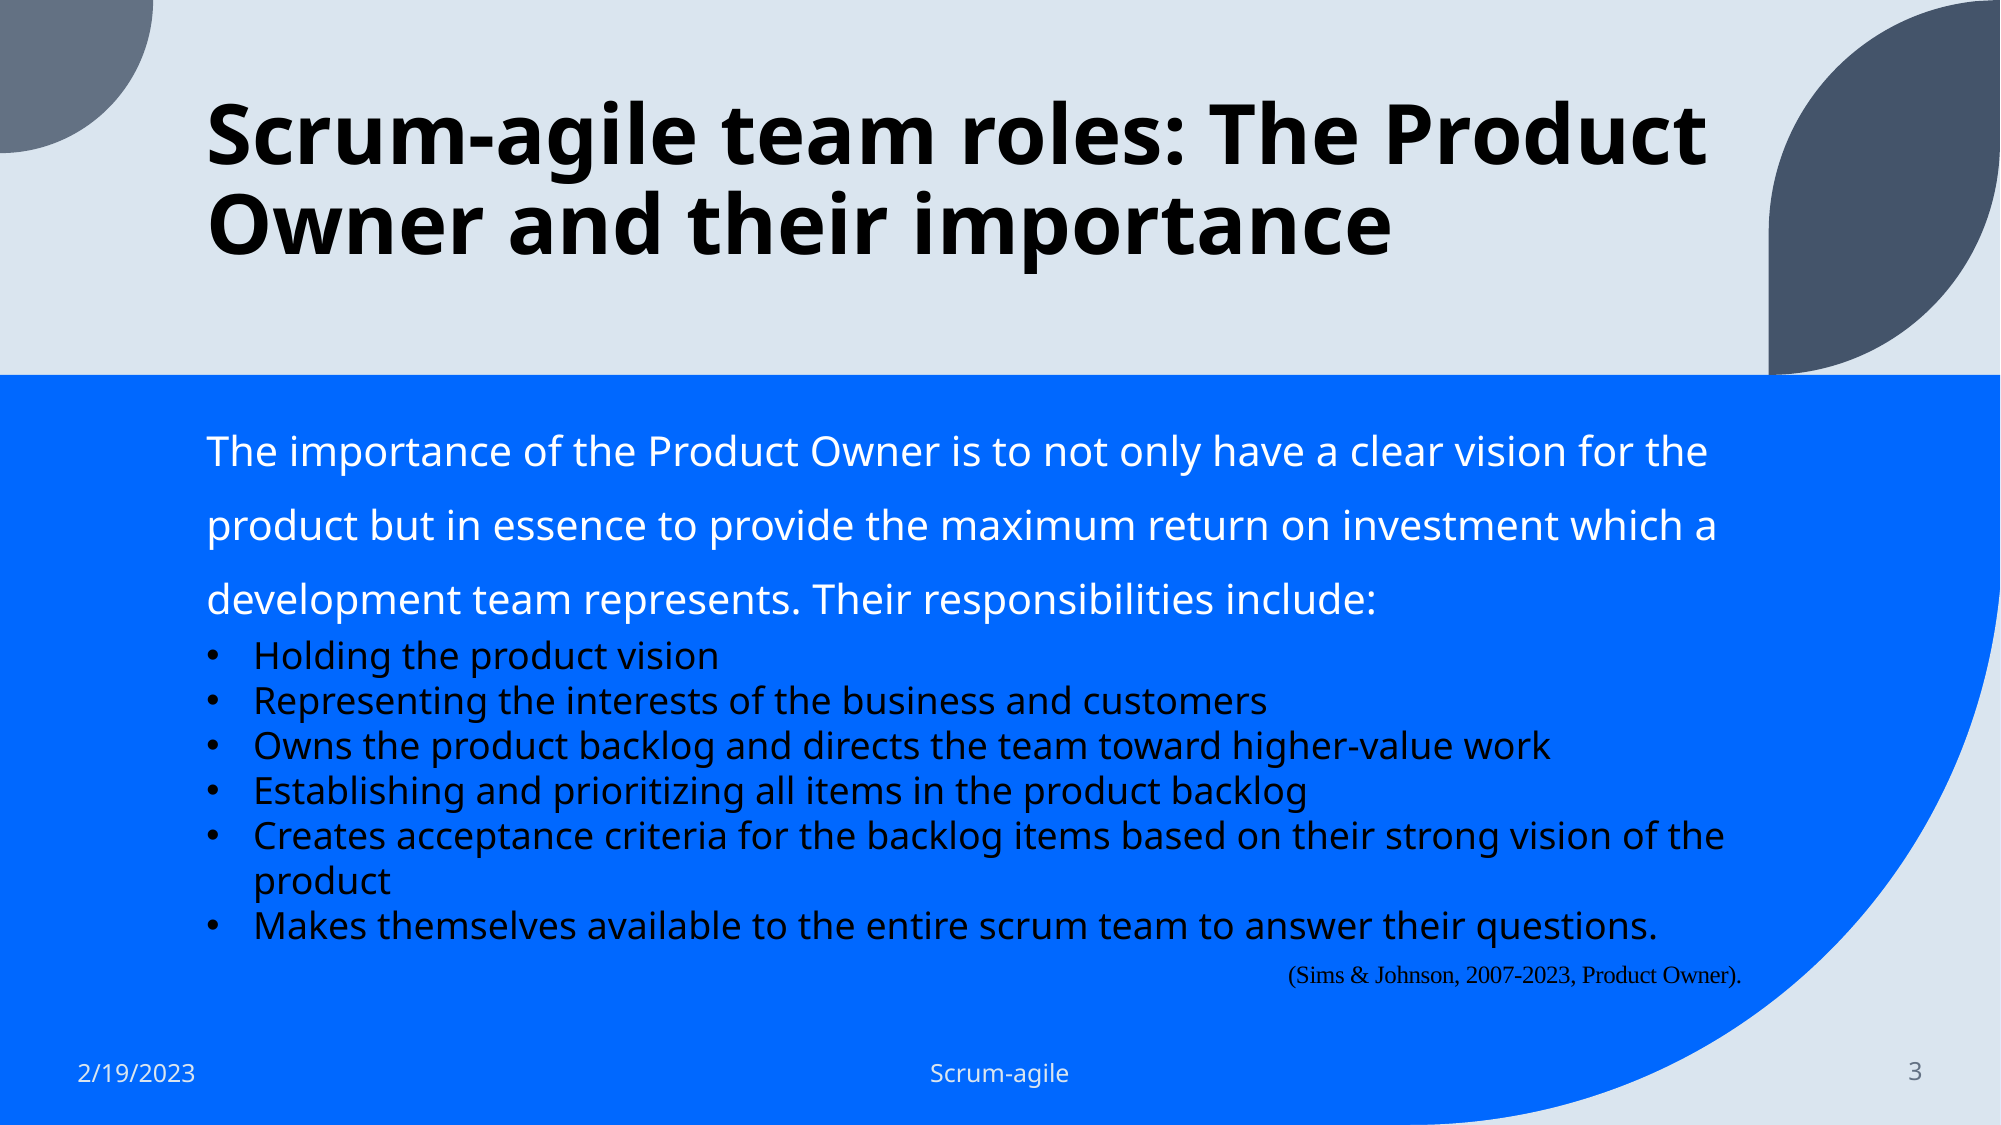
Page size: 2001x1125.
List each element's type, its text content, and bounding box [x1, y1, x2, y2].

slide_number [62, 1042, 513, 1103]
title Scrum-agile team roles: The Product Owner and their importance [191, 62, 1796, 280]
slide_number 3 [1674, 1042, 1938, 1103]
text_box (Sims & Johnson, 2007-2023, Product Owner). [1273, 950, 1804, 996]
text_box Holding the product vision Representing the interests of the business and customers Owns the product backlog and directs the team toward higher-value work Establishing and prioritizing all items in the product backlog Creates acceptance criteria for the backlog items based on their strong vision of the product Makes themselves available to the entire scrum team to answer their questions. [191, 624, 1804, 1000]
list The importance of the Product Owner is to not only have a clear vision for the product but in essence to provide the maximum return on investment which a development team represents. Their responsibilities include: [191, 392, 1796, 624]
footer Scrum-agile [662, 1042, 1338, 1103]
